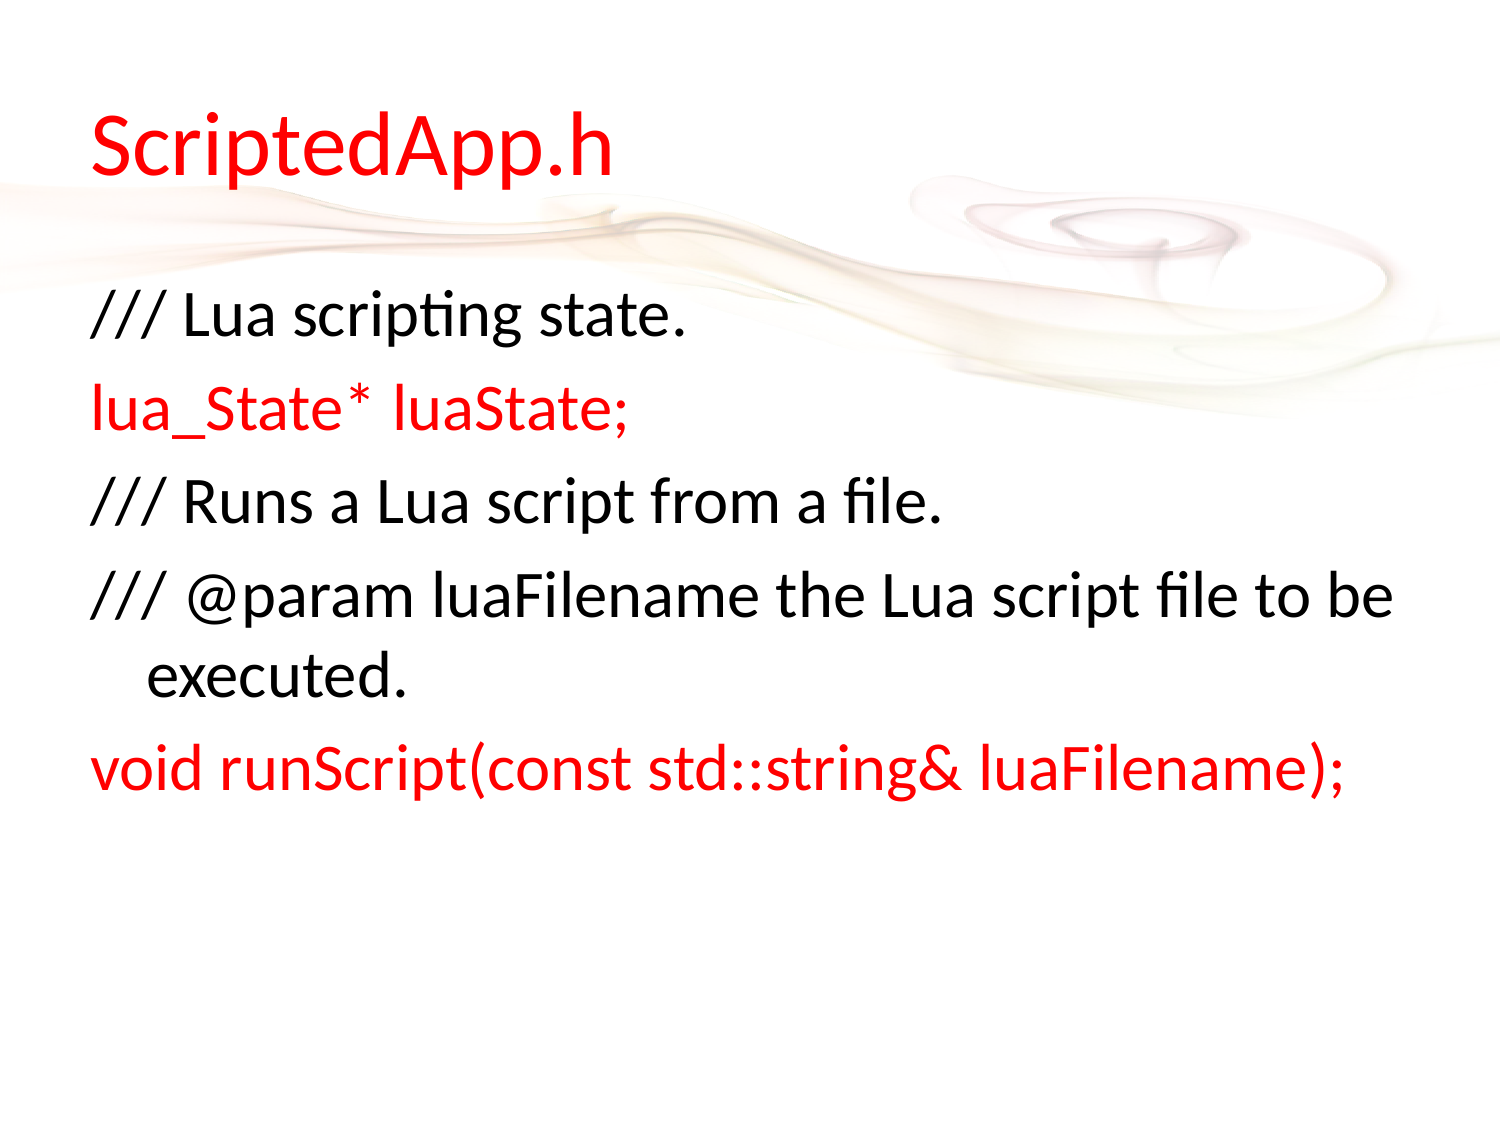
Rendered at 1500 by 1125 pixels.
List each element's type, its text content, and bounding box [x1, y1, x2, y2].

title ScriptedApp.h [75, 45, 1425, 233]
list /// Lua scripting state. lua_State* luaState; /// Runs a Lua script from a file. /// @param luaFilename the Lua script file to be executed. void runScript(const std::string& luaFilename); [75, 262, 1425, 1100]
